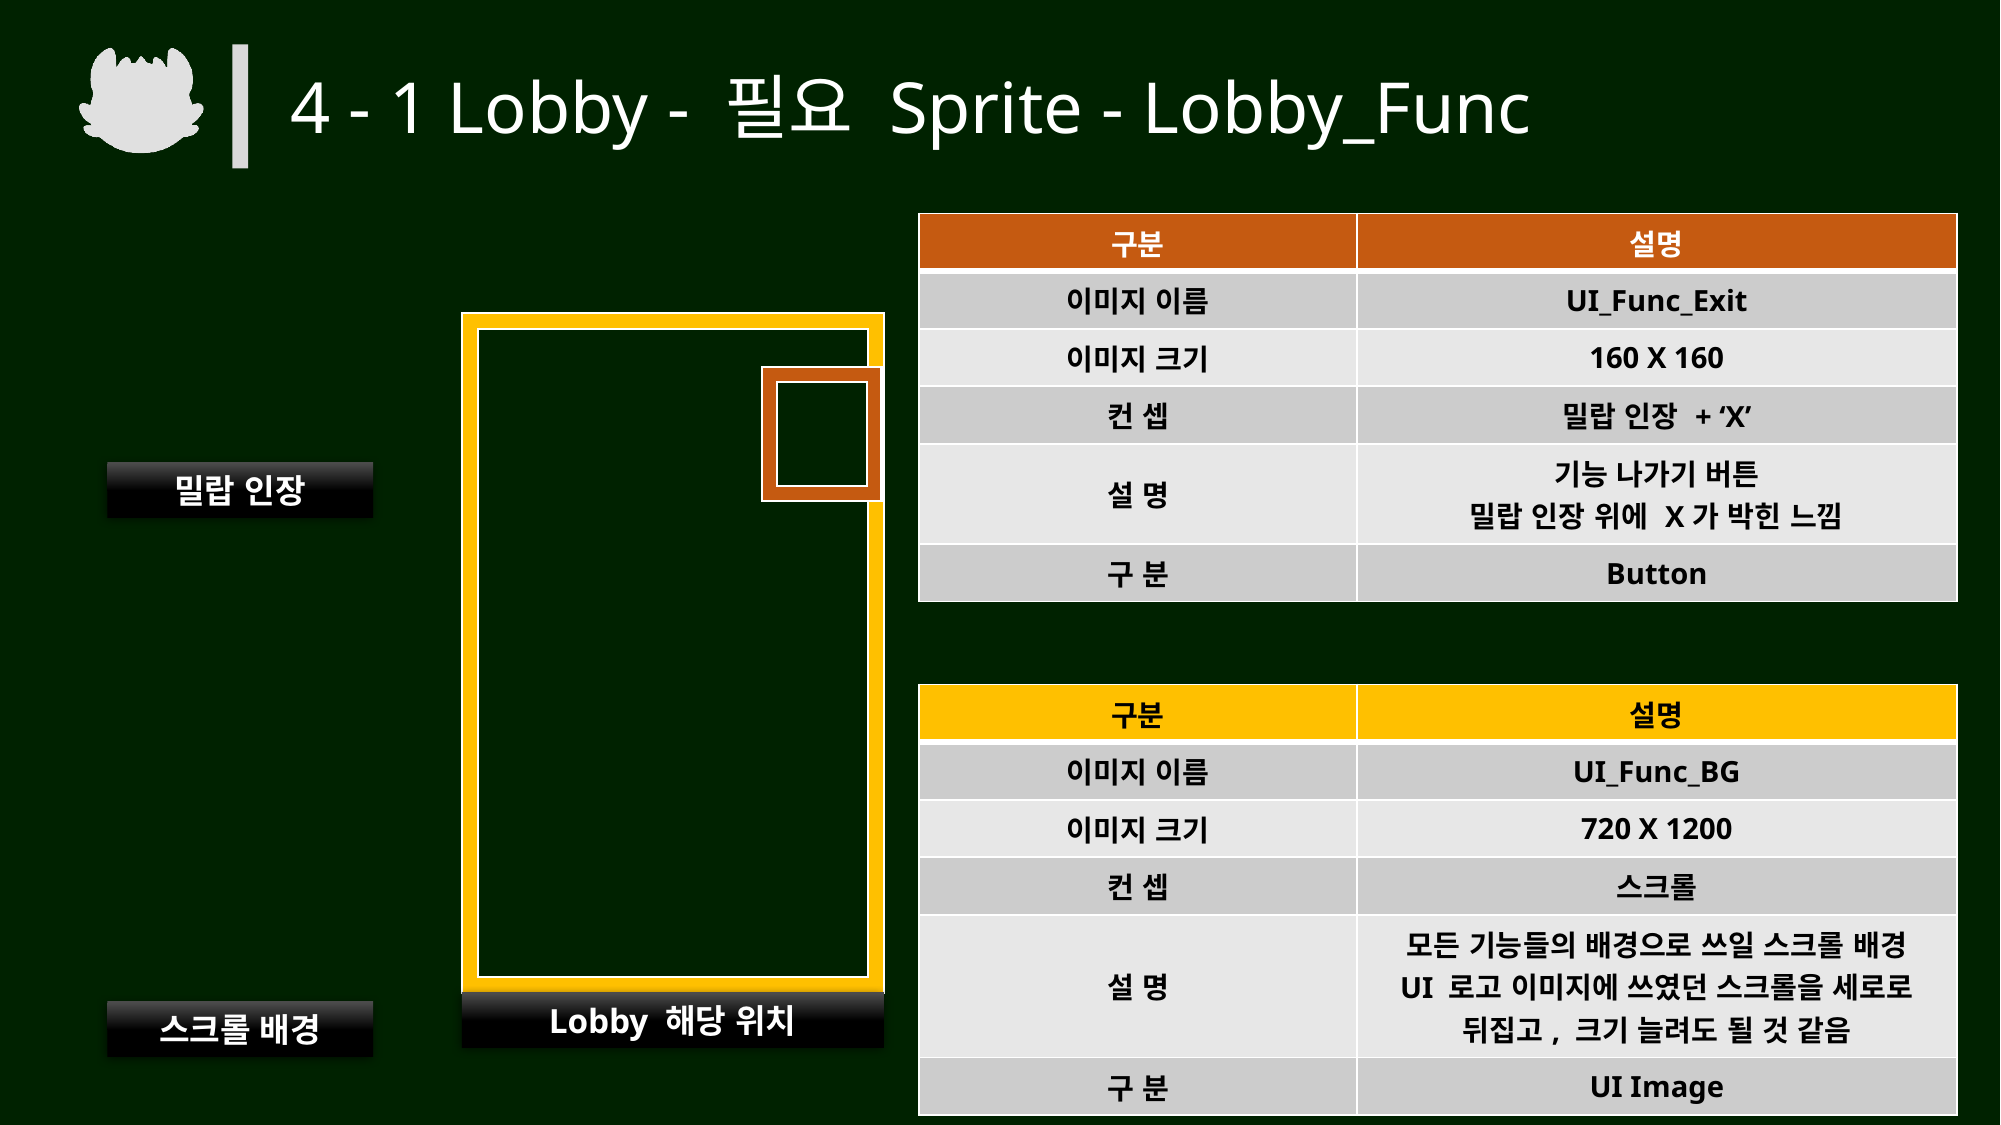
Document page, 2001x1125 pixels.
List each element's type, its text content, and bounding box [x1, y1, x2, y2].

text_box [461, 312, 885, 990]
table_cell UI_Func_Exit [1358, 274, 1956, 328]
table_cell 구 분 [920, 545, 1356, 601]
table_cell 이미지 이름 [920, 745, 1356, 799]
picture [75, 44, 205, 156]
table_cell 이미지 크기 [920, 801, 1356, 856]
text_box [761, 366, 883, 502]
title 4 - 1 Lobby - 필요 Sprite - Lobby_Func [275, 64, 1734, 156]
text_box 밀랍 인장 [107, 462, 374, 518]
table_cell 모든 기능들의 배경으로 쓰일 스크롤 배경 UI 로고 이미지에 쓰였던 스크롤을 세로로 뒤집고, 크기 늘려도 될 것 같음 [1358, 916, 1956, 1057]
table_header 설명 [1358, 214, 1956, 268]
table_cell 설 명 [920, 916, 1356, 1057]
table_cell Button [1358, 545, 1956, 601]
table_cell 기능 나가기 버튼 밀랍 인장 위에 X가 박힌 느낌 [1358, 445, 1956, 543]
text_box [231, 43, 249, 169]
table_cell 이미지 크기 [920, 330, 1356, 385]
table_cell 컨 셉 [920, 858, 1356, 914]
table_cell 스크롤 [1358, 858, 1956, 914]
table_cell 이미지 이름 [920, 274, 1356, 328]
table_header 설명 [1358, 685, 1956, 739]
table_cell 설 명 [920, 445, 1356, 543]
text_box Lobby 해당 위치 [461, 992, 884, 1048]
table_cell 720 X 1200 [1358, 801, 1956, 856]
table_header 구분 [920, 685, 1356, 739]
table_cell 컨 셉 [920, 387, 1356, 443]
table_cell UI_Func_BG [1358, 745, 1956, 799]
table_header 구분 [920, 214, 1356, 268]
text_box 스크롤 배경 [107, 1001, 374, 1057]
table_cell 밀랍 인장 + ‘X’ [1358, 387, 1956, 443]
table_cell 160 X 160 [1358, 330, 1956, 385]
table_cell UI Image [1358, 1058, 1956, 1114]
table_cell 구 분 [920, 1058, 1356, 1114]
